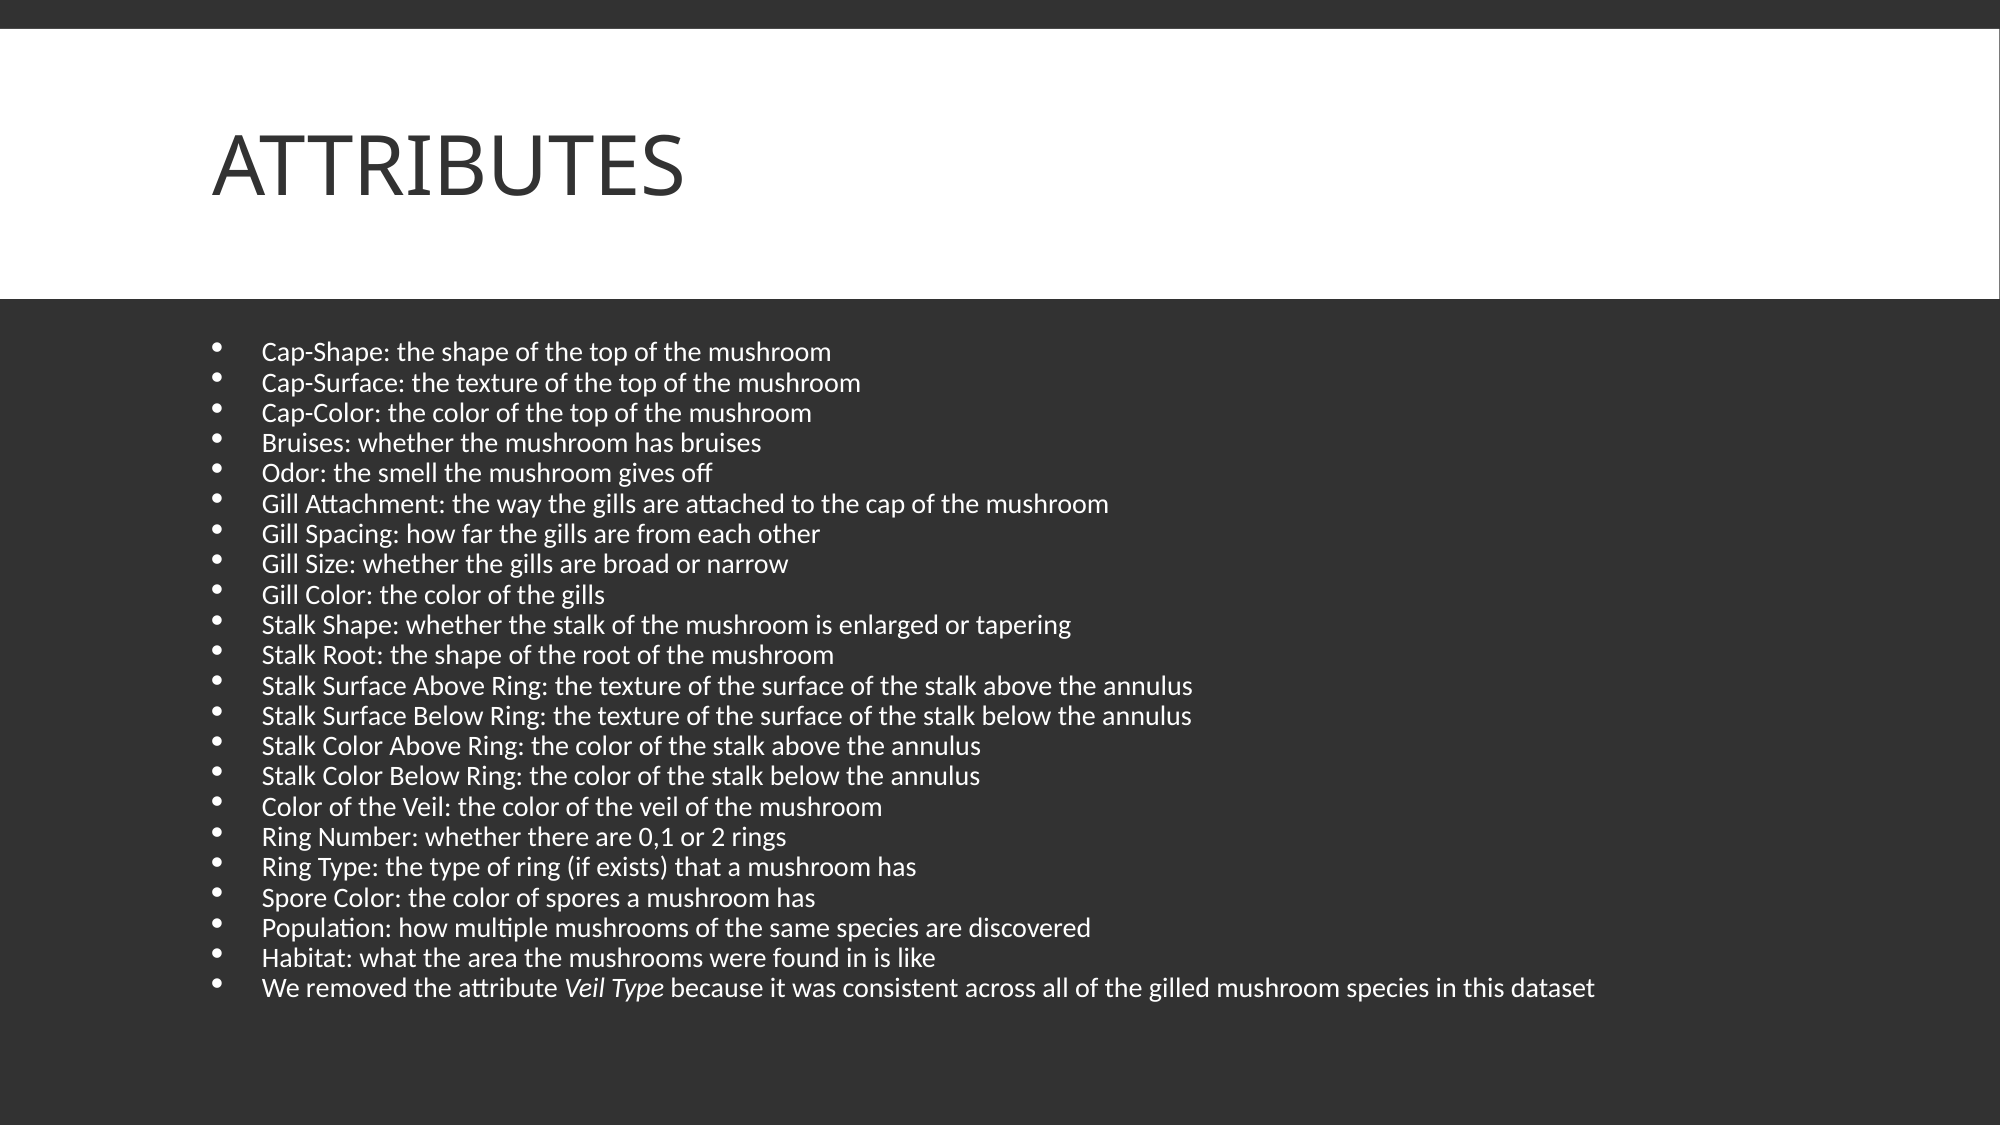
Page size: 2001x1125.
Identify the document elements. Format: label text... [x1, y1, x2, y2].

list Cap-Shape: the shape of the top of the mushroom Cap-Surface: the texture of the top of the mushroom Cap-Color: the color of the top of the mushroom Bruises: whether the mushroom has bruises Odor: the smell the mushroom gives off Gill Attachment: the way the gills are attached to the cap of the mushroom Gill Spacing: how far the gills are from each other Gill Size: whether the gills are broad or narrow Gill Color: the color of the gills Stalk Shape: whether the stalk of the mushroom is enlarged or tapering Stalk Root: the shape of the root of the mushroom Stalk Surface Above Ring: the texture of the surface of the stalk above the annulus Stalk Surface Below Ring: the texture of the surface of the stalk below the annulus Stalk Color Above Ring: the color of the stalk above the annulus Stalk Color Below Ring: the color of the stalk below the annulus Color of the Veil: the color of the veil of the mushroom Ring Number: whether there are 0,1 or 2 rings Ring Type: the type of ring (if exists) that a mushroom has Spore Color: the color of spores a mushroom has Population: how multiple mushrooms of the same species are discovered Habitat: what the area the mushrooms were found in is like We removed the attribute Veil Type because it was consistent across all of the gilled mushroom species in this dataset [197, 329, 1803, 1020]
title Attributes [197, 46, 1803, 295]
